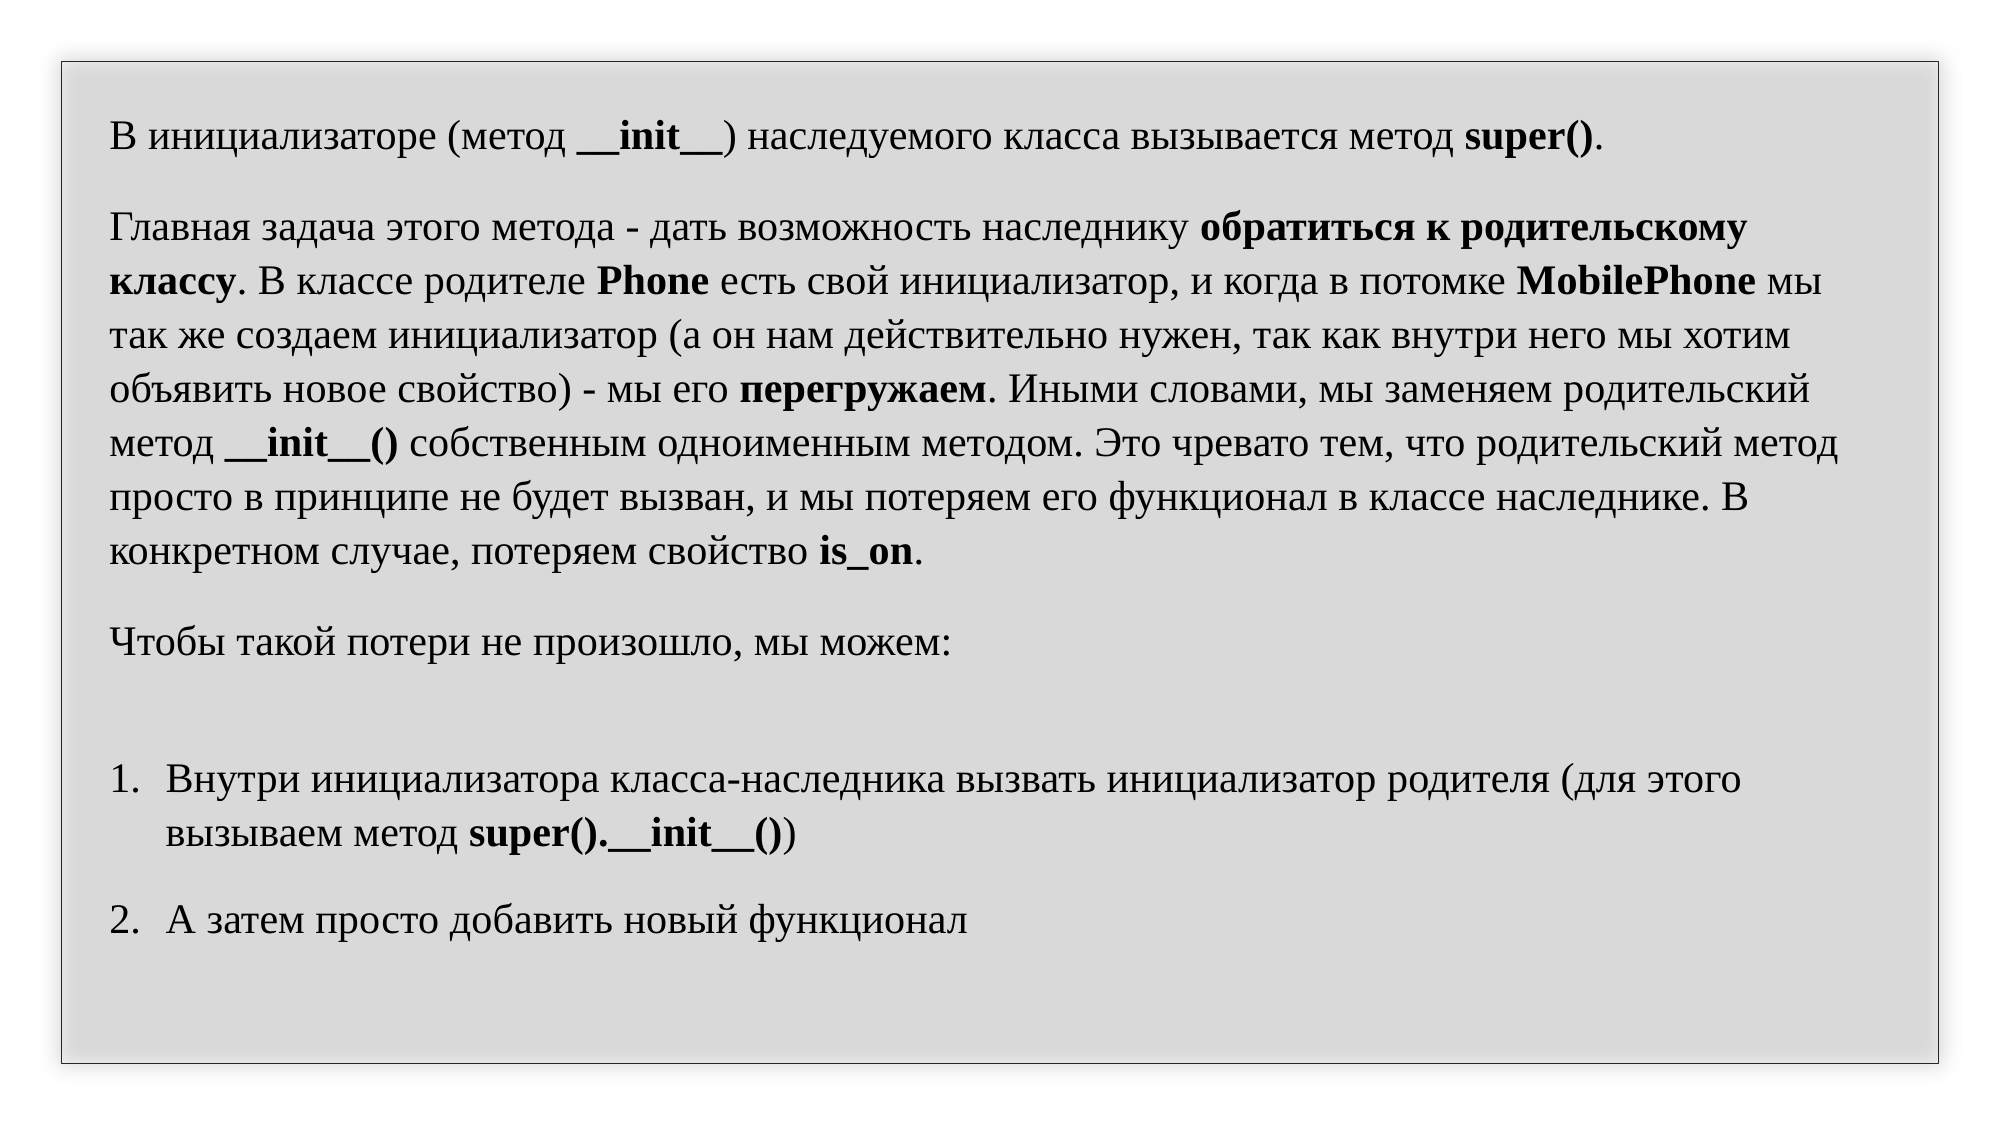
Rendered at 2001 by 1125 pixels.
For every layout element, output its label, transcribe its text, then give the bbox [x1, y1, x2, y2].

list В инициализаторе (метод __init__) наследуемого класса вызывается метод super(). Главная задача этого метода - дать возможность наследнику обратиться к родительскому классу. В классе родителе Phone есть свой инициализатор, и когда в потомке MobilePhone мы так же создаем инициализатор (а он нам действительно нужен, так как внутри него мы хотим объявить новое свойство) - мы его перегружаем. Иными словами, мы заменяем родительский метод __init__() собственным одноименным методом. Это чревато тем, что родительский метод просто в принципе не будет вызван, и мы потеряем его функционал в классе наследнике. В конкретном случае, потеряем свойство is_on. Чтобы такой потери не произошло, мы можем: Внутри инициализатора класса-наследника вызвать инициализатор родителя (для этого вызываем метод super().__init__()) А затем просто добавить новый функционал [94, 96, 1906, 1029]
